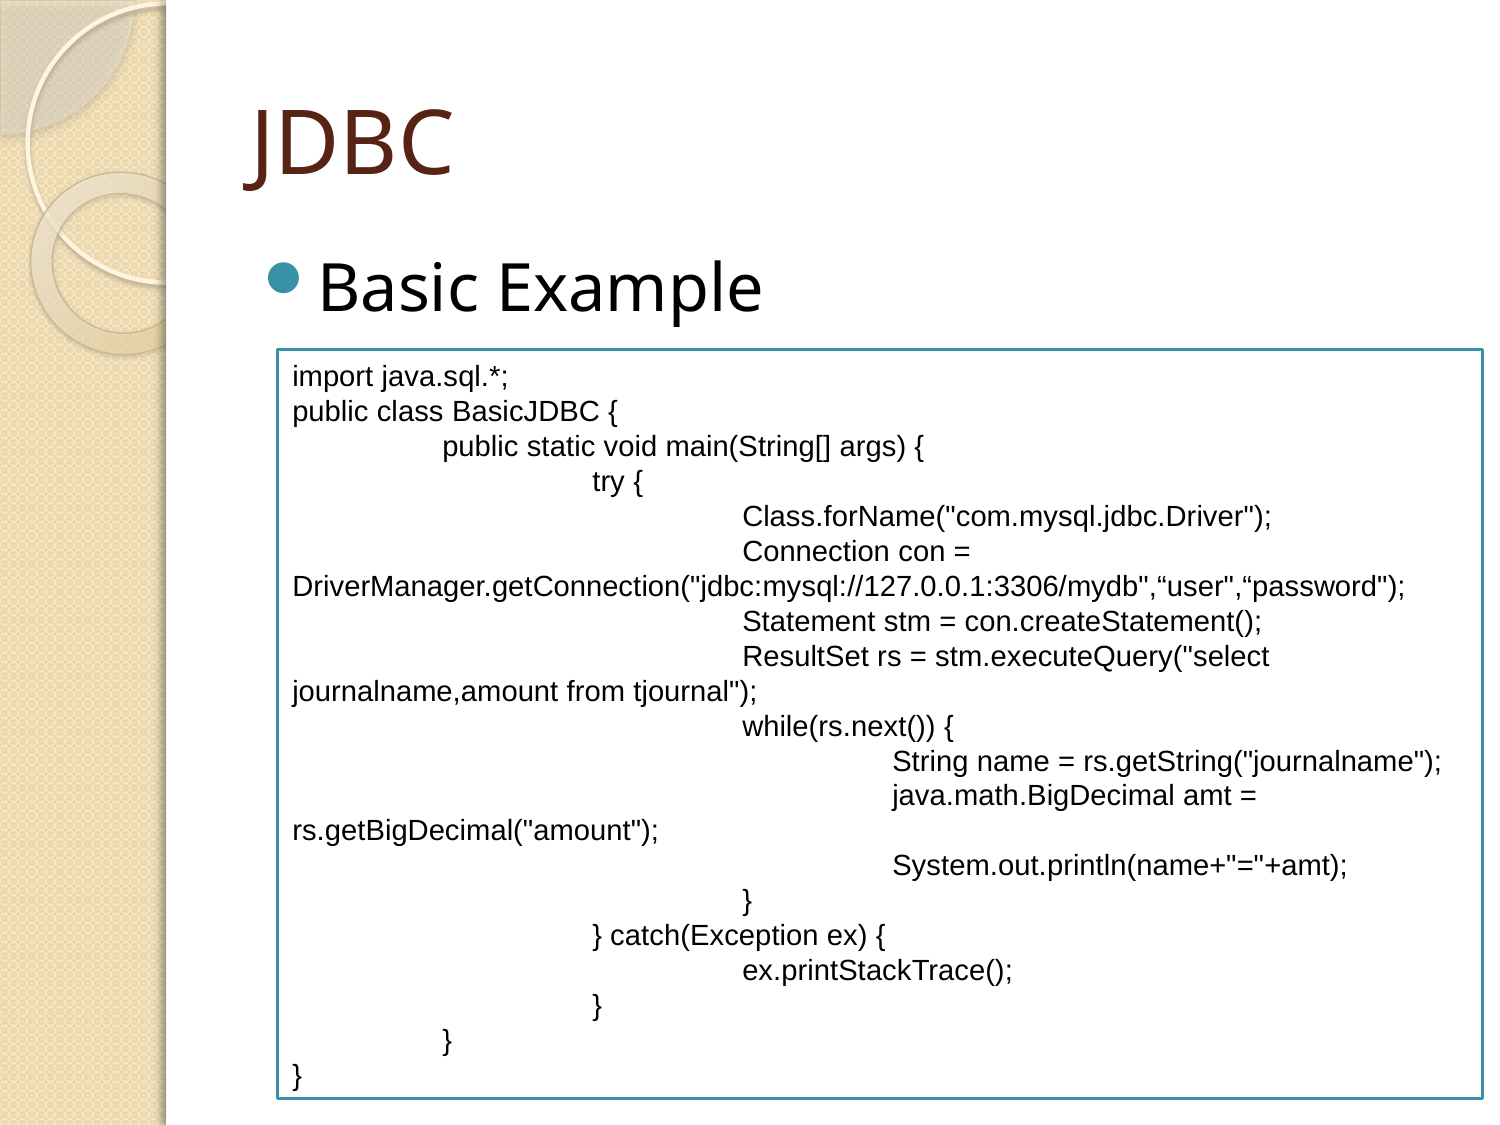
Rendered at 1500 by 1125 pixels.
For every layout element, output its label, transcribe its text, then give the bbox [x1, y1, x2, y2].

list Basic Example [235, 237, 1466, 1025]
text_box import java.sql.*; public class BasicJDBC { public static void main(String[] args) { try { Class.forName("com.mysql.jdbc.Driver"); Connection con = DriverManager.getConnection("jdbc:mysql://127.0.0.1:3306/mydb",“user",“password"); Statement stm = con.createStatement(); ResultSet rs = stm.executeQuery("select journalname,amount from tjournal"); while(rs.next()) { String name = rs.getString("journalname"); java.math.BigDecimal amt = rs.getBigDecimal("amount"); System.out.println(name+"="+amt); } } catch(Exception ex) { ex.printStackTrace(); } } } [277, 349, 1483, 1099]
title JDBC [235, 45, 1466, 233]
